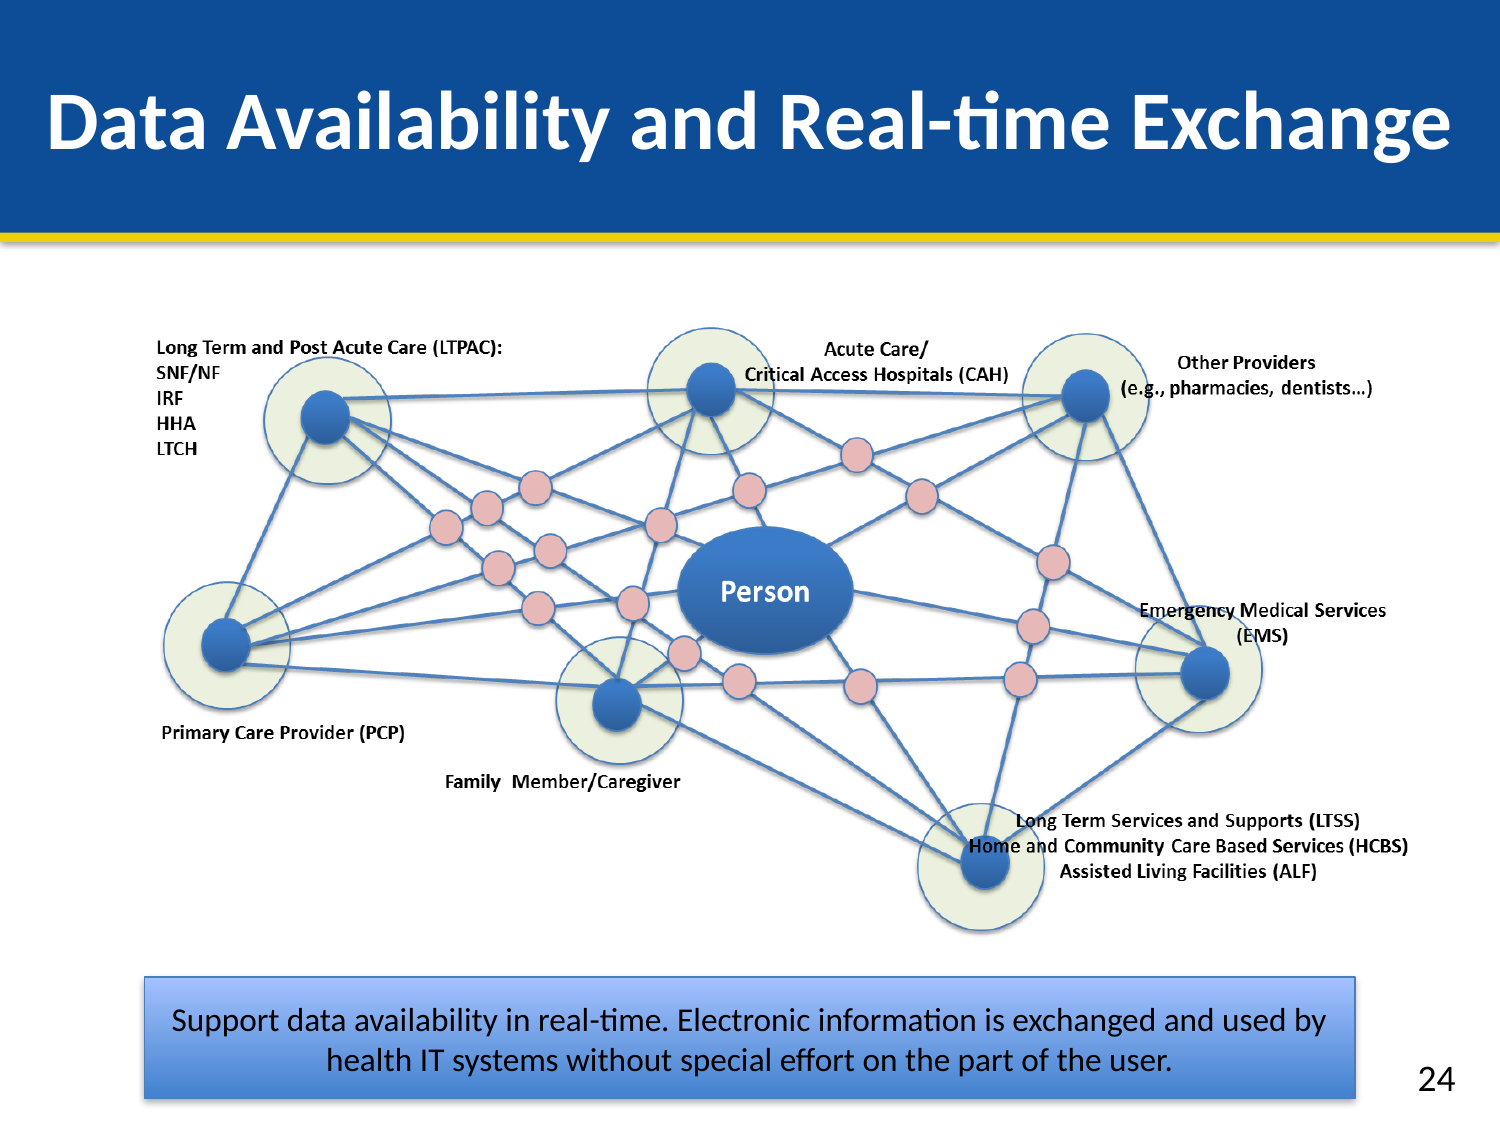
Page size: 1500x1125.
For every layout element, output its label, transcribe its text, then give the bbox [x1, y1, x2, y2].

slide_number 24 [1355, 1046, 1471, 1107]
picture [143, 324, 1429, 940]
text_box Support data availability in real-time. Electronic information is exchanged and used by health IT systems without special effort on the part of the user. [144, 976, 1356, 1099]
title Data Availability and Real-time Exchange [0, 0, 1500, 233]
